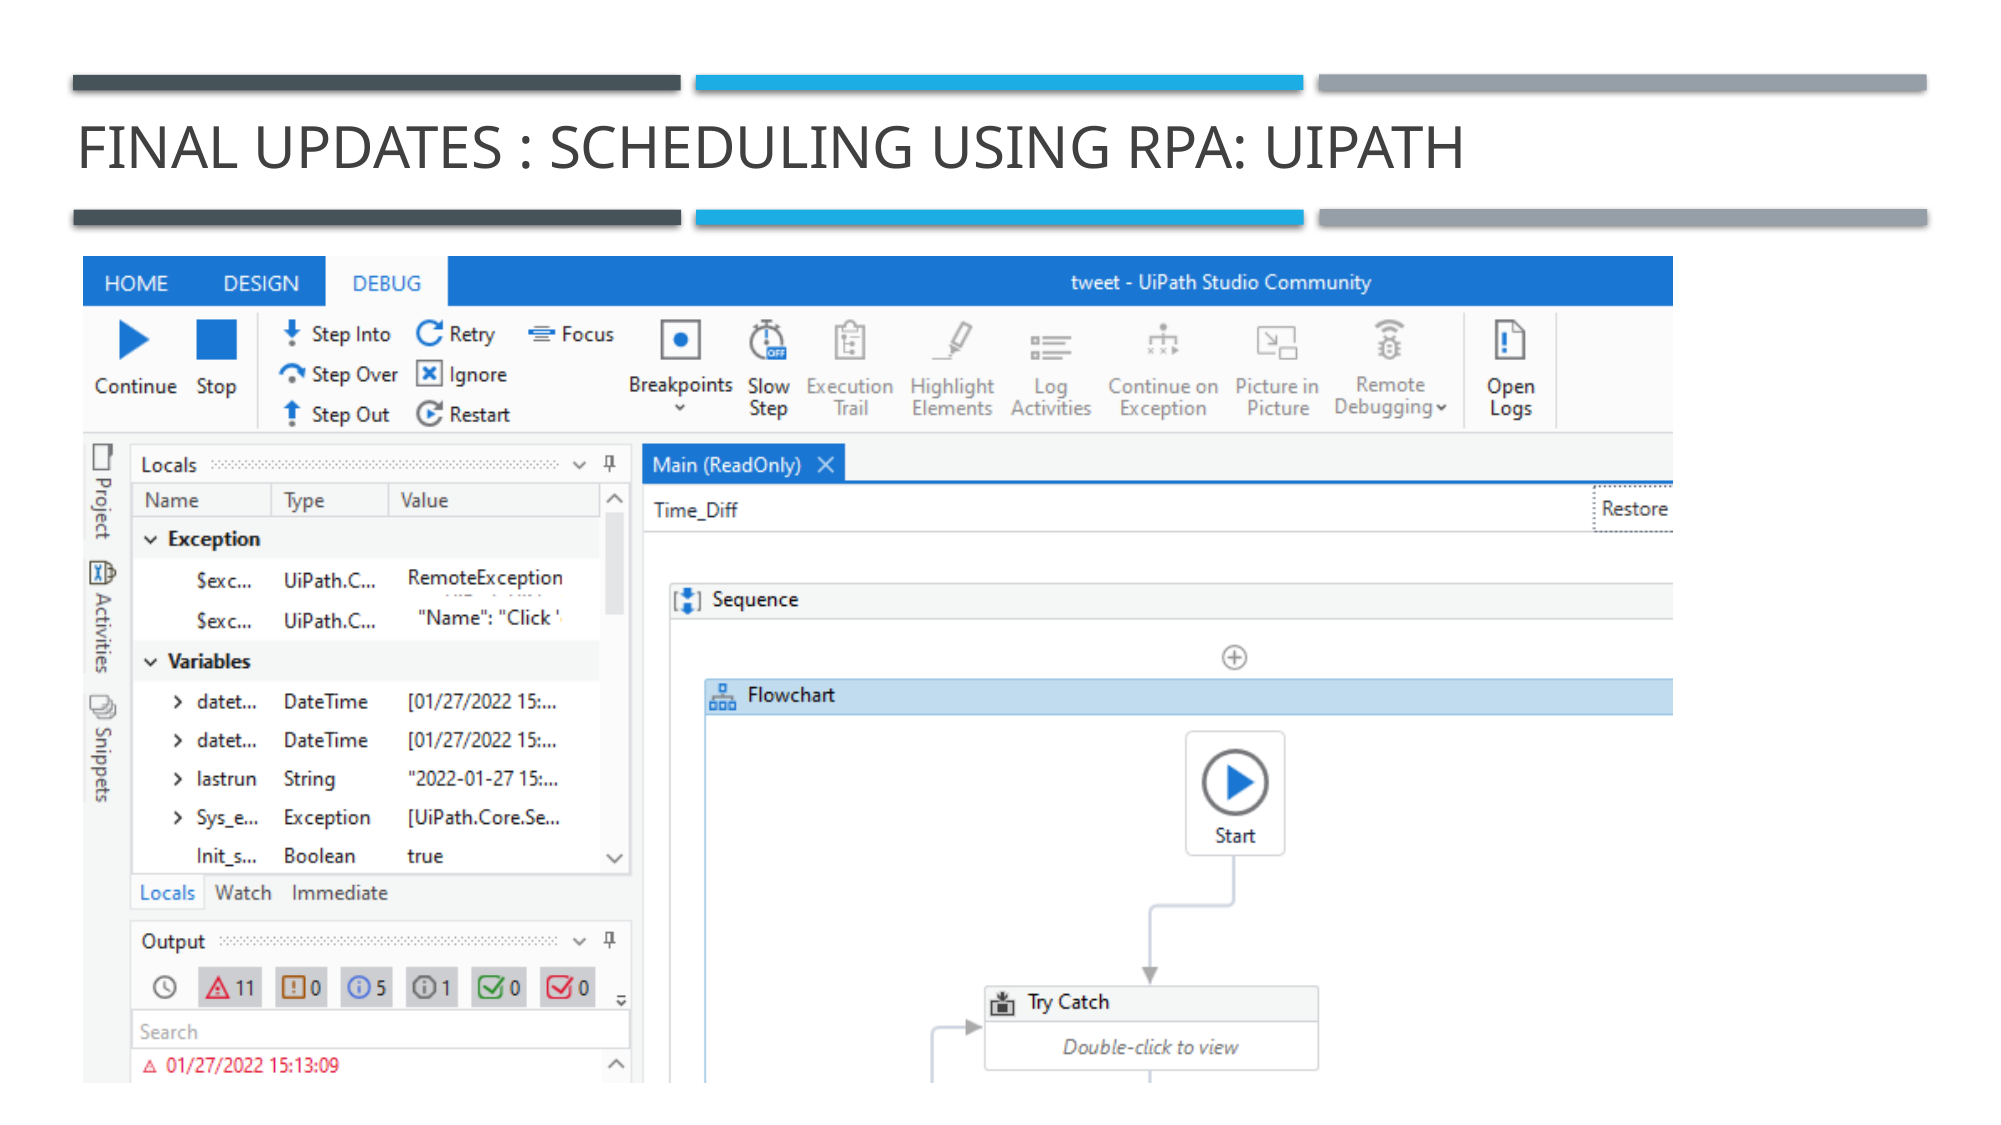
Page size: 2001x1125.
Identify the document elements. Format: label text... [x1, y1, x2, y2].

title Final Updates : Scheduling Using RPA: UiPath [61, 119, 1872, 188]
picture [82, 256, 1673, 1083]
